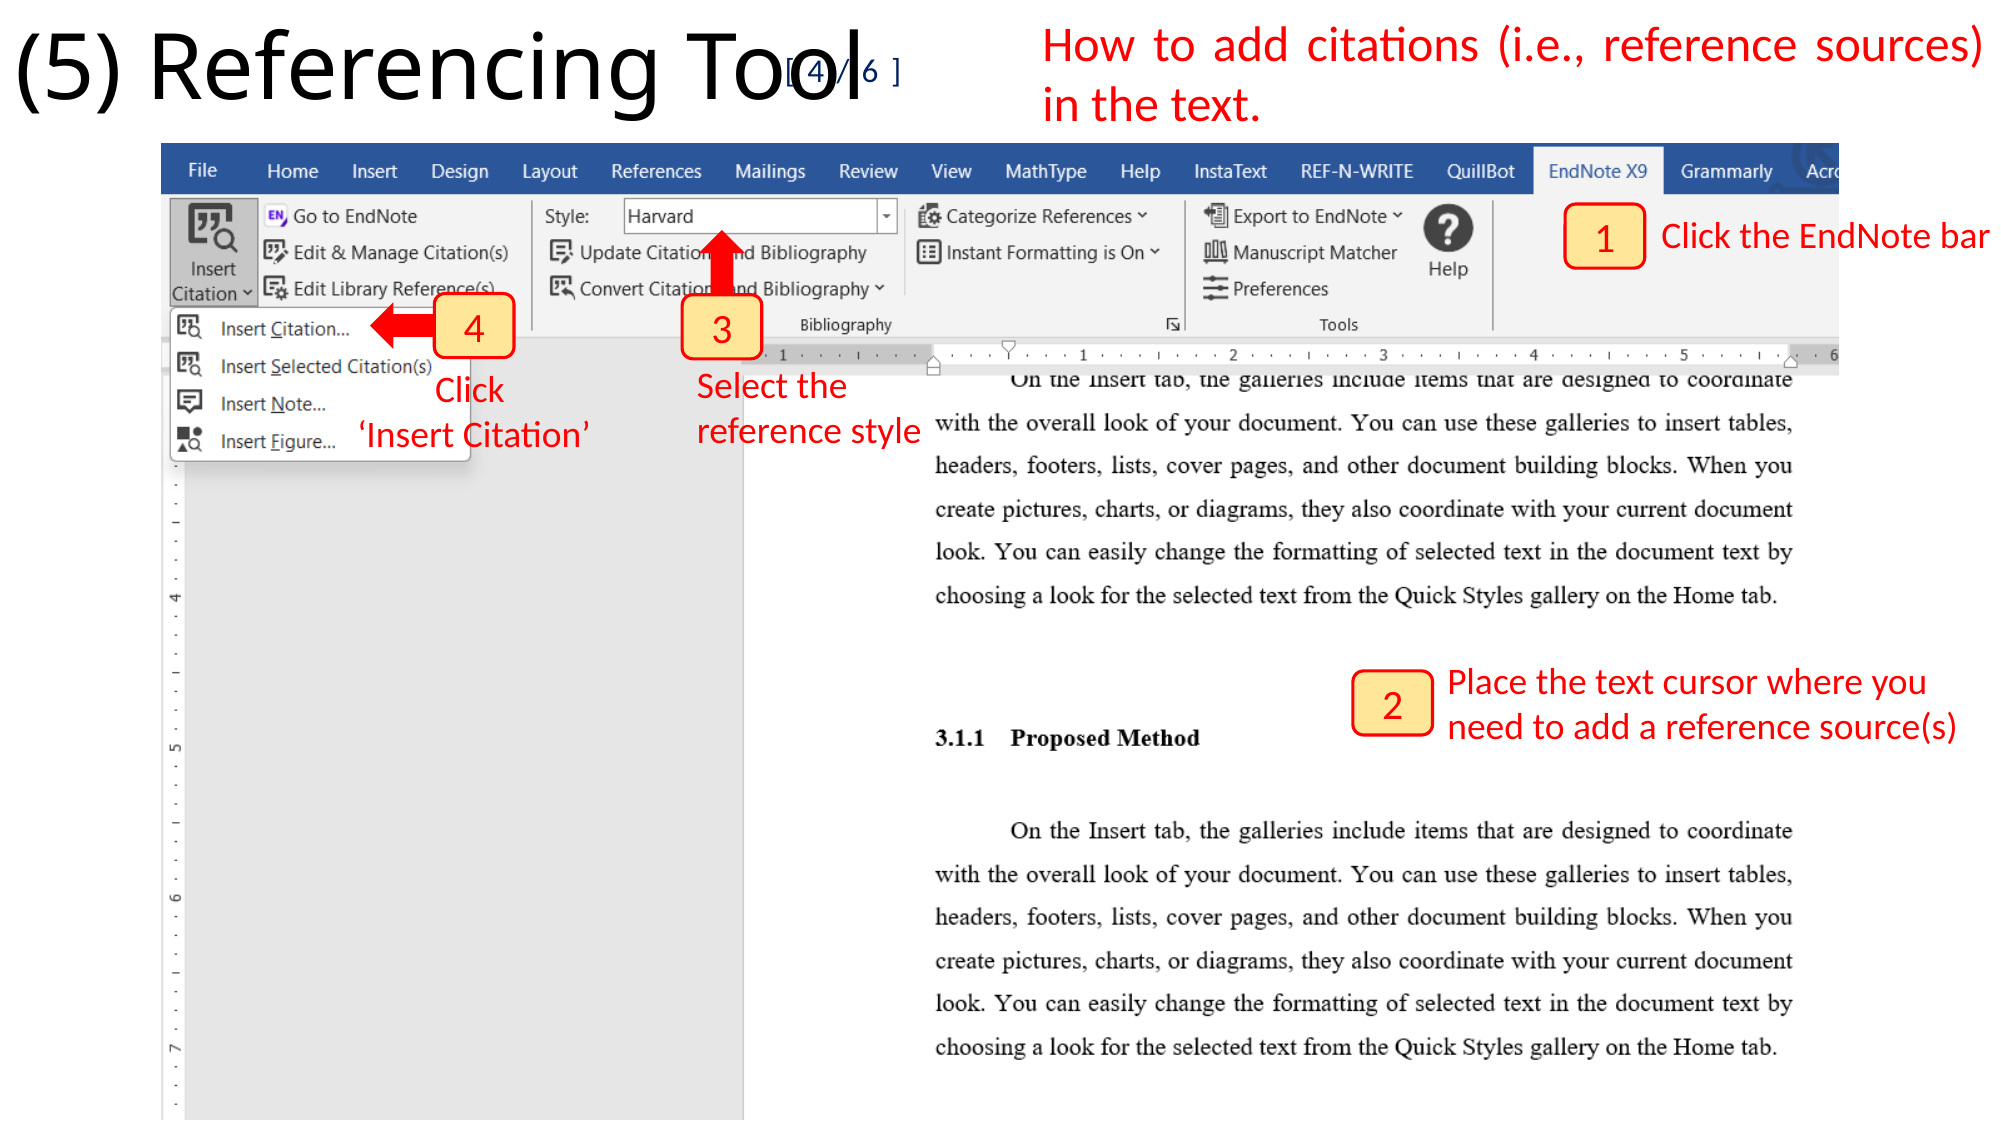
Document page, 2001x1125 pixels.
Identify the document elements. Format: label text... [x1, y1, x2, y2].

text_box [4/6] [769, 42, 917, 97]
title (5) Referencing Tool [0, 0, 1725, 140]
text_box Click the EndNote bar [1839, 203, 2000, 264]
text_box How to add citations (i.e., reference sources) in the text. [1027, 3, 2000, 139]
picture [161, 143, 1839, 1120]
text_box Place the text cursor where you need to add a reference source(s) [1839, 649, 2000, 755]
